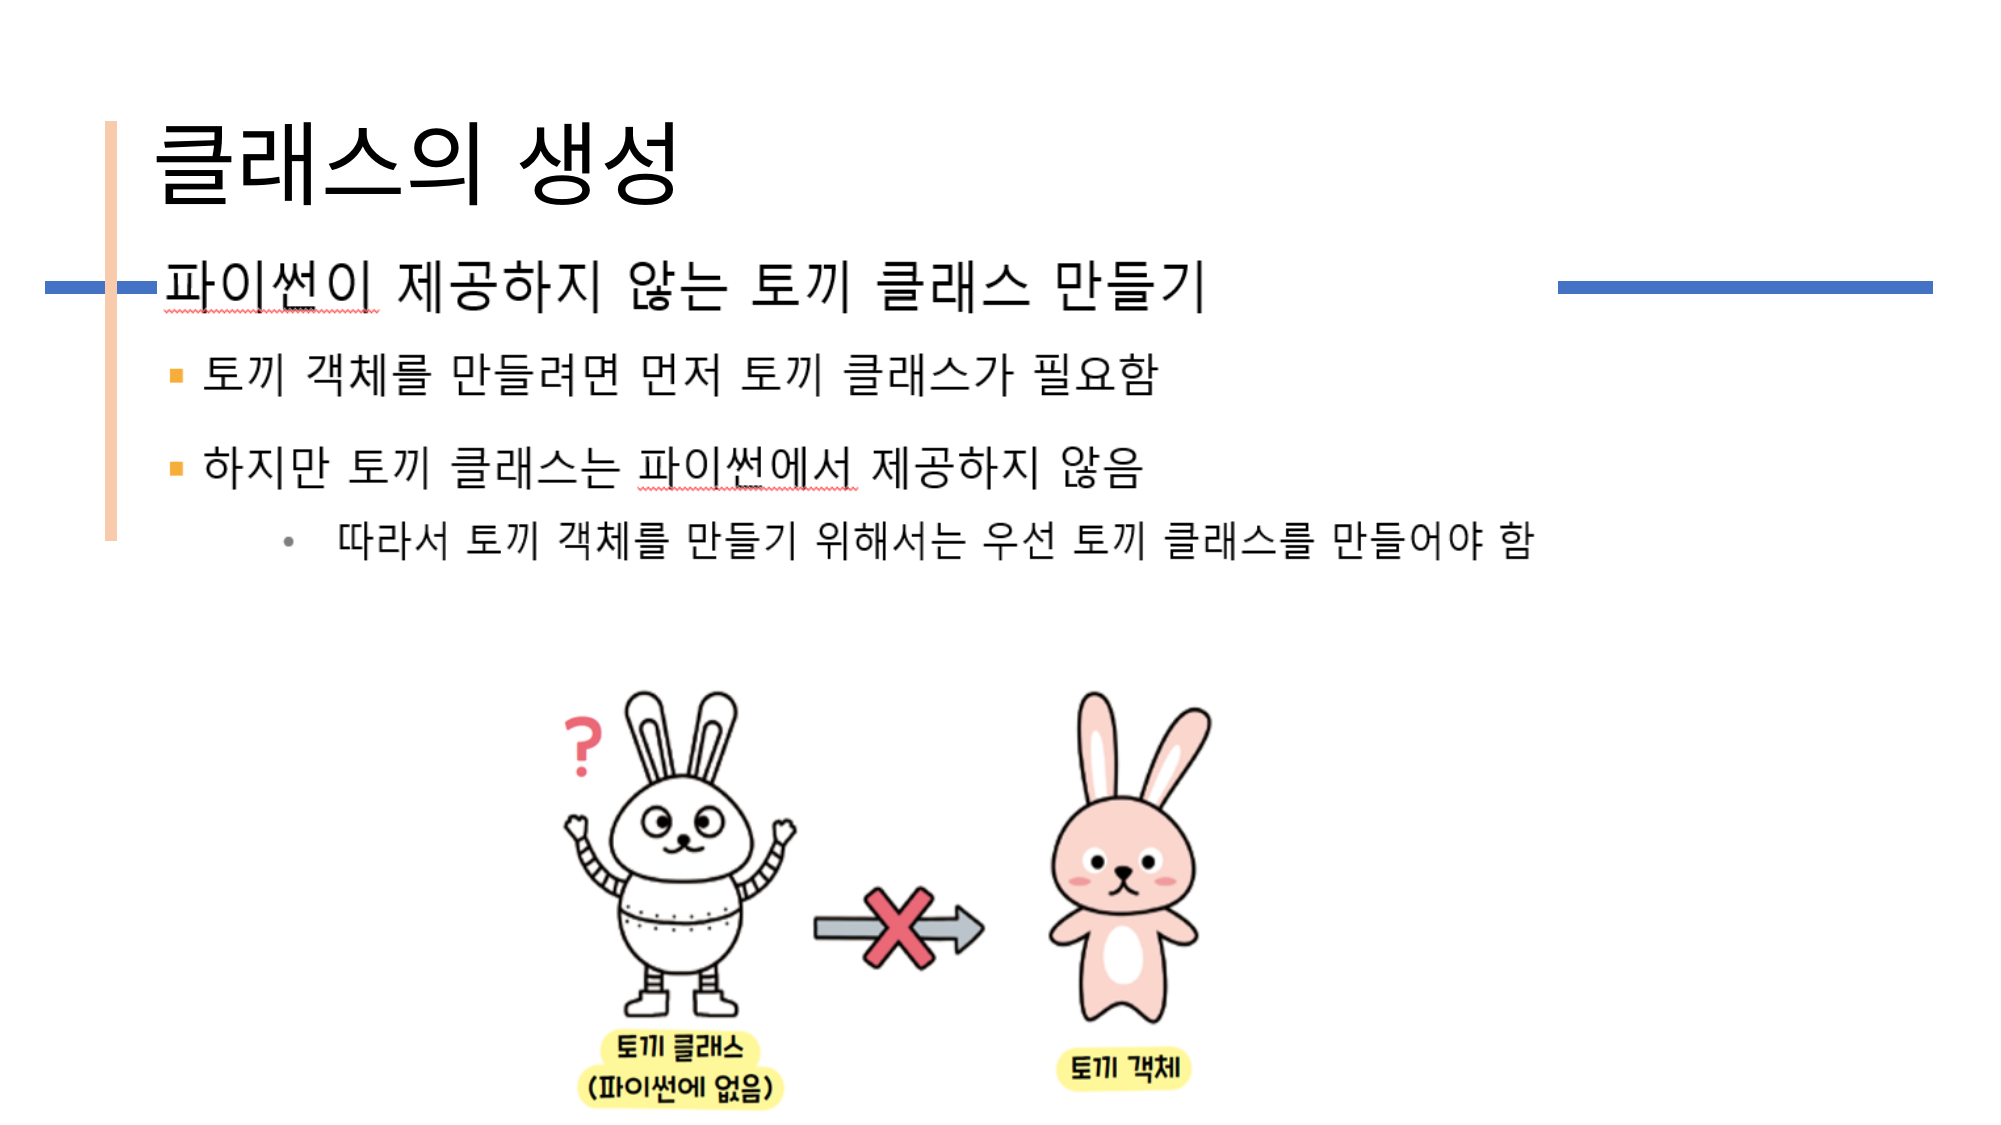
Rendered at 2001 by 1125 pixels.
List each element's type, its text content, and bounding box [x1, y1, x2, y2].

title 클래스의 생성 [137, 59, 1863, 278]
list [157, 251, 1558, 1120]
